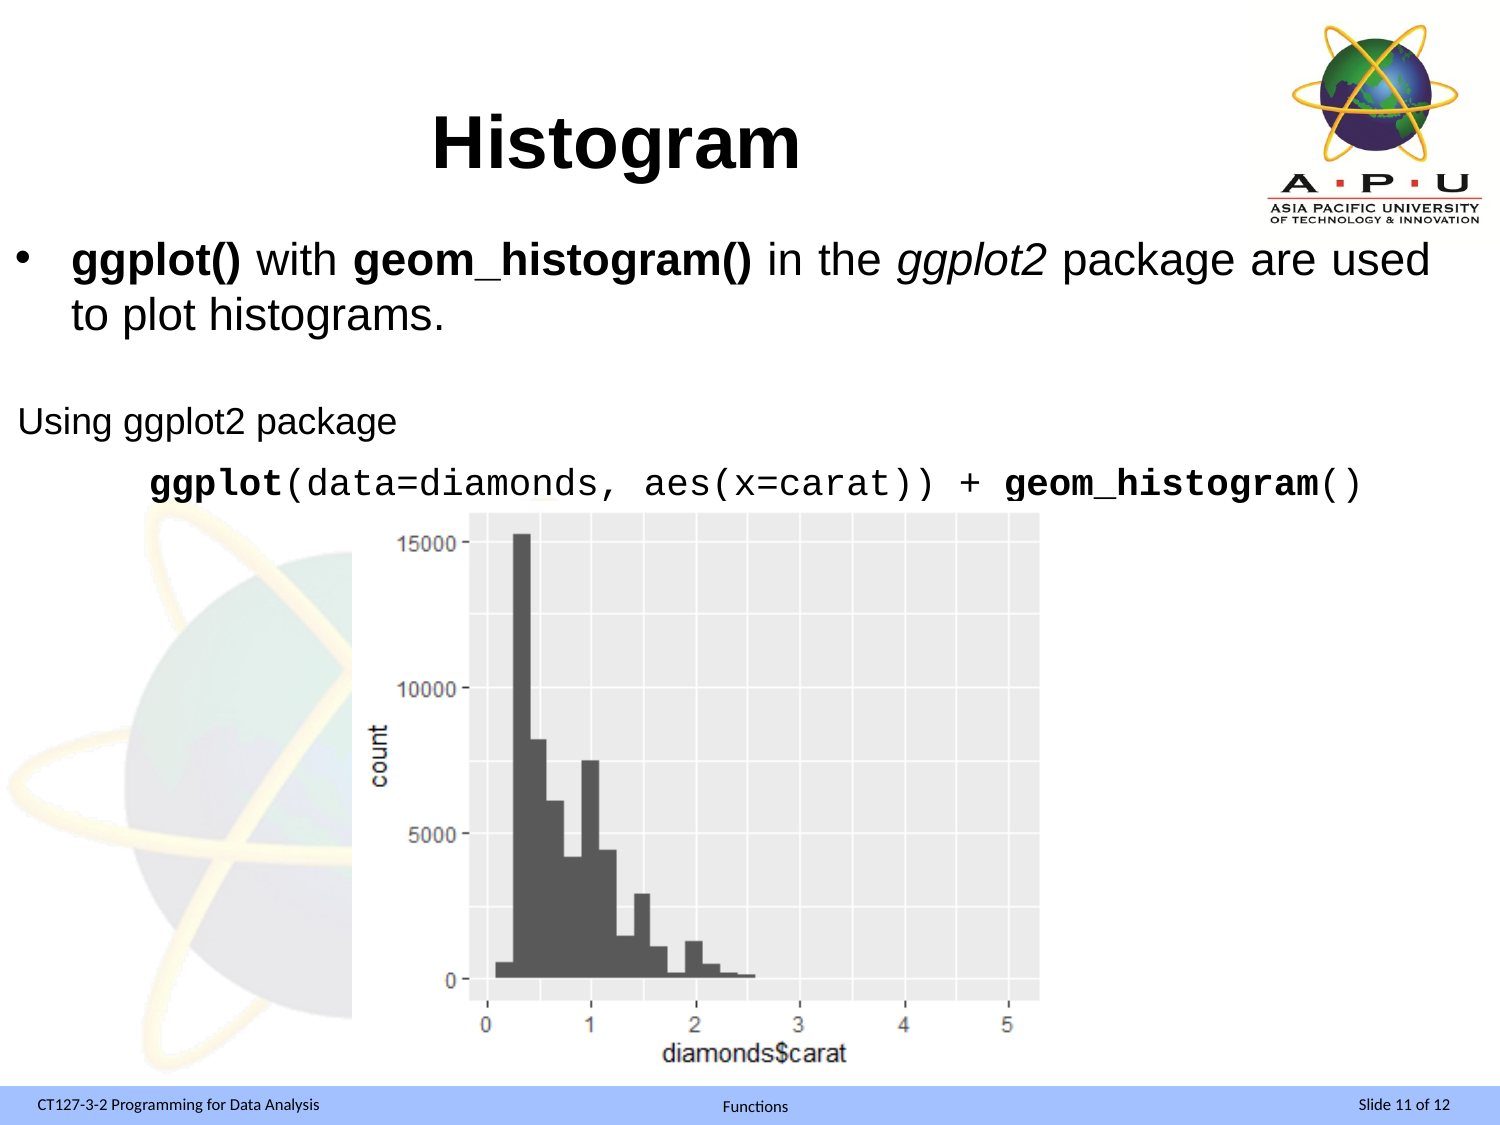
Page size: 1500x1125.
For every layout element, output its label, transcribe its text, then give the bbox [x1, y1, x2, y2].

picture [1251, 0, 1500, 249]
picture [352, 501, 1054, 1081]
text_box ggplot() with geom_histogram() in the ggplot2 package are used to plot histograms. [0, 222, 1446, 347]
text_box Using ggplot2 package [2, 389, 413, 450]
text_box ggplot(data=diamonds, aes(x=carat)) + geom_histogram() [134, 450, 1408, 511]
title Histogram [0, 45, 1235, 222]
